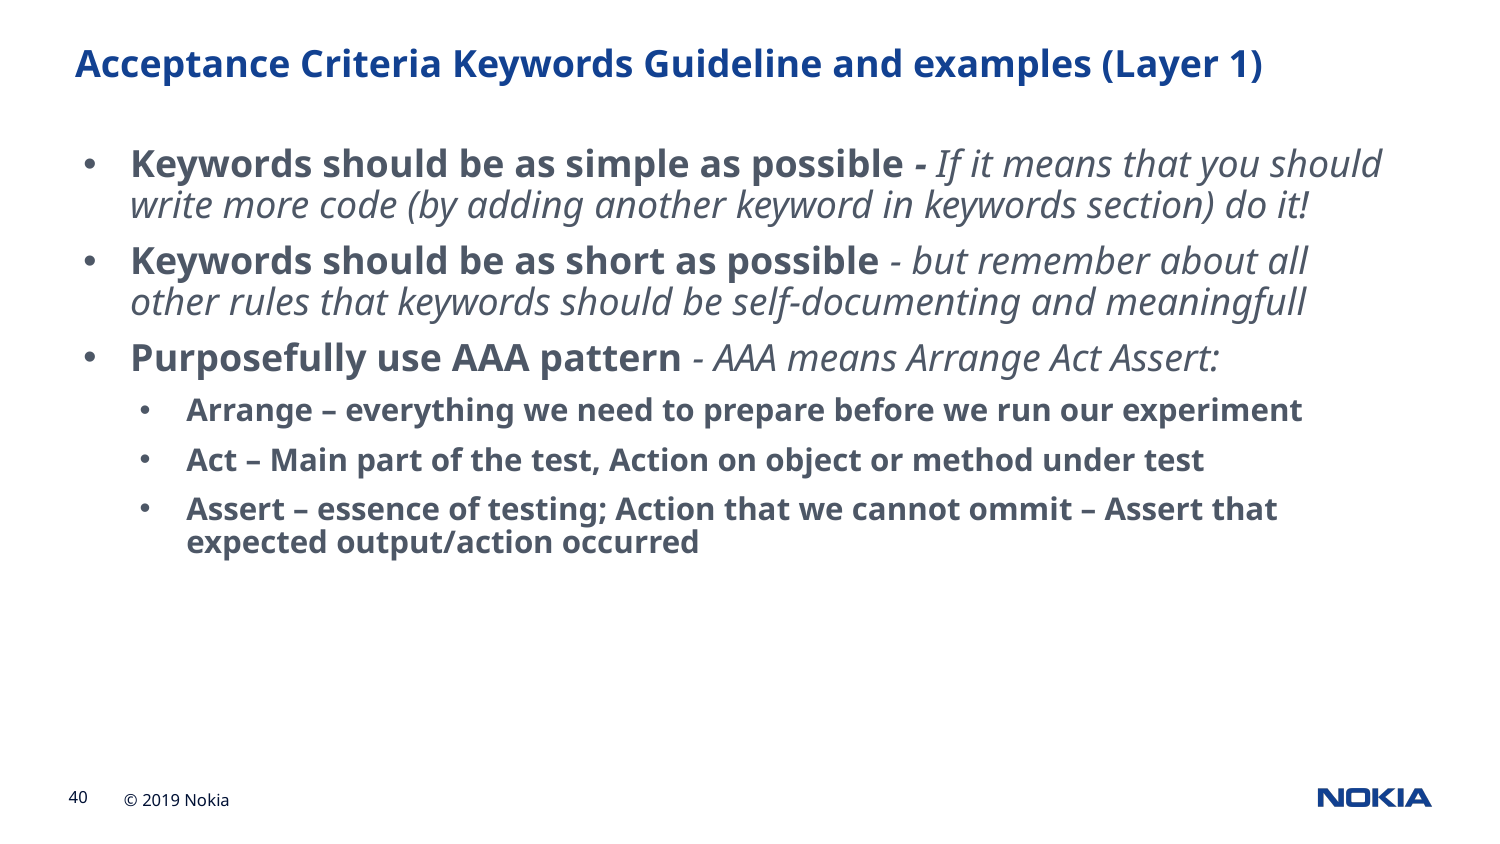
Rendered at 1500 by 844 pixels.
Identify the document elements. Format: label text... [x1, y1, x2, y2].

title Acceptance Criteria Keywords Guideline and examples (Layer 1) [60, 38, 1411, 89]
picture [1292, 762, 1458, 833]
list Keywords should be as simple as possible - If it means that you should write more code (by adding another keyword in keywords section) do it! Keywords should be as short as possible - but remember about all other rules that keywords should be self-documenting and meaningfull Purposefully use AAA pattern - AAA means Arrange Act Assert: Arrange – everything we need to prepare before we run our experiment Act – Main part of the test, Action on object or method under test Assert – essence of testing; Action that we cannot ommit – Assert that expected output/action occurred [68, 138, 1419, 772]
